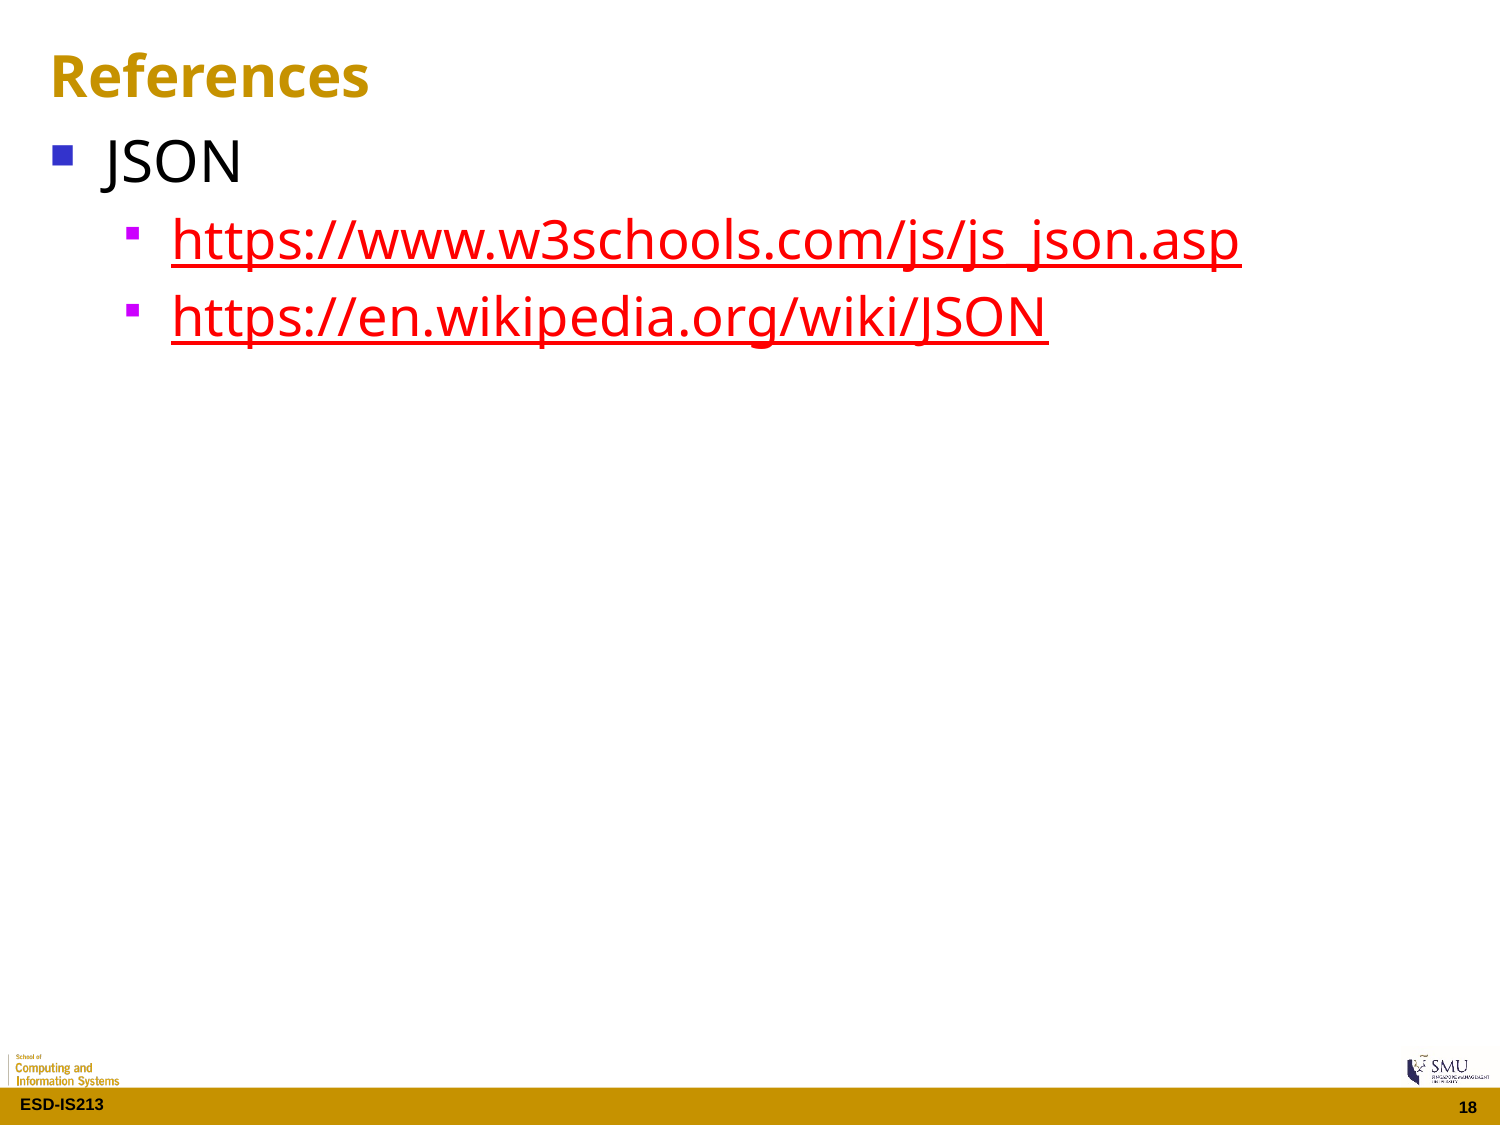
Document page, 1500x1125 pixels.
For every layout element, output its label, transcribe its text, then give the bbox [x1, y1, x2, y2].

slide_number 18 [1434, 1089, 1493, 1125]
list JSON https://www.w3schools.com/js/js_json.asp https://en.wikipedia.org/wiki/JSON [34, 125, 1463, 1050]
title References [34, 31, 1466, 117]
picture [1401, 1046, 1500, 1087]
